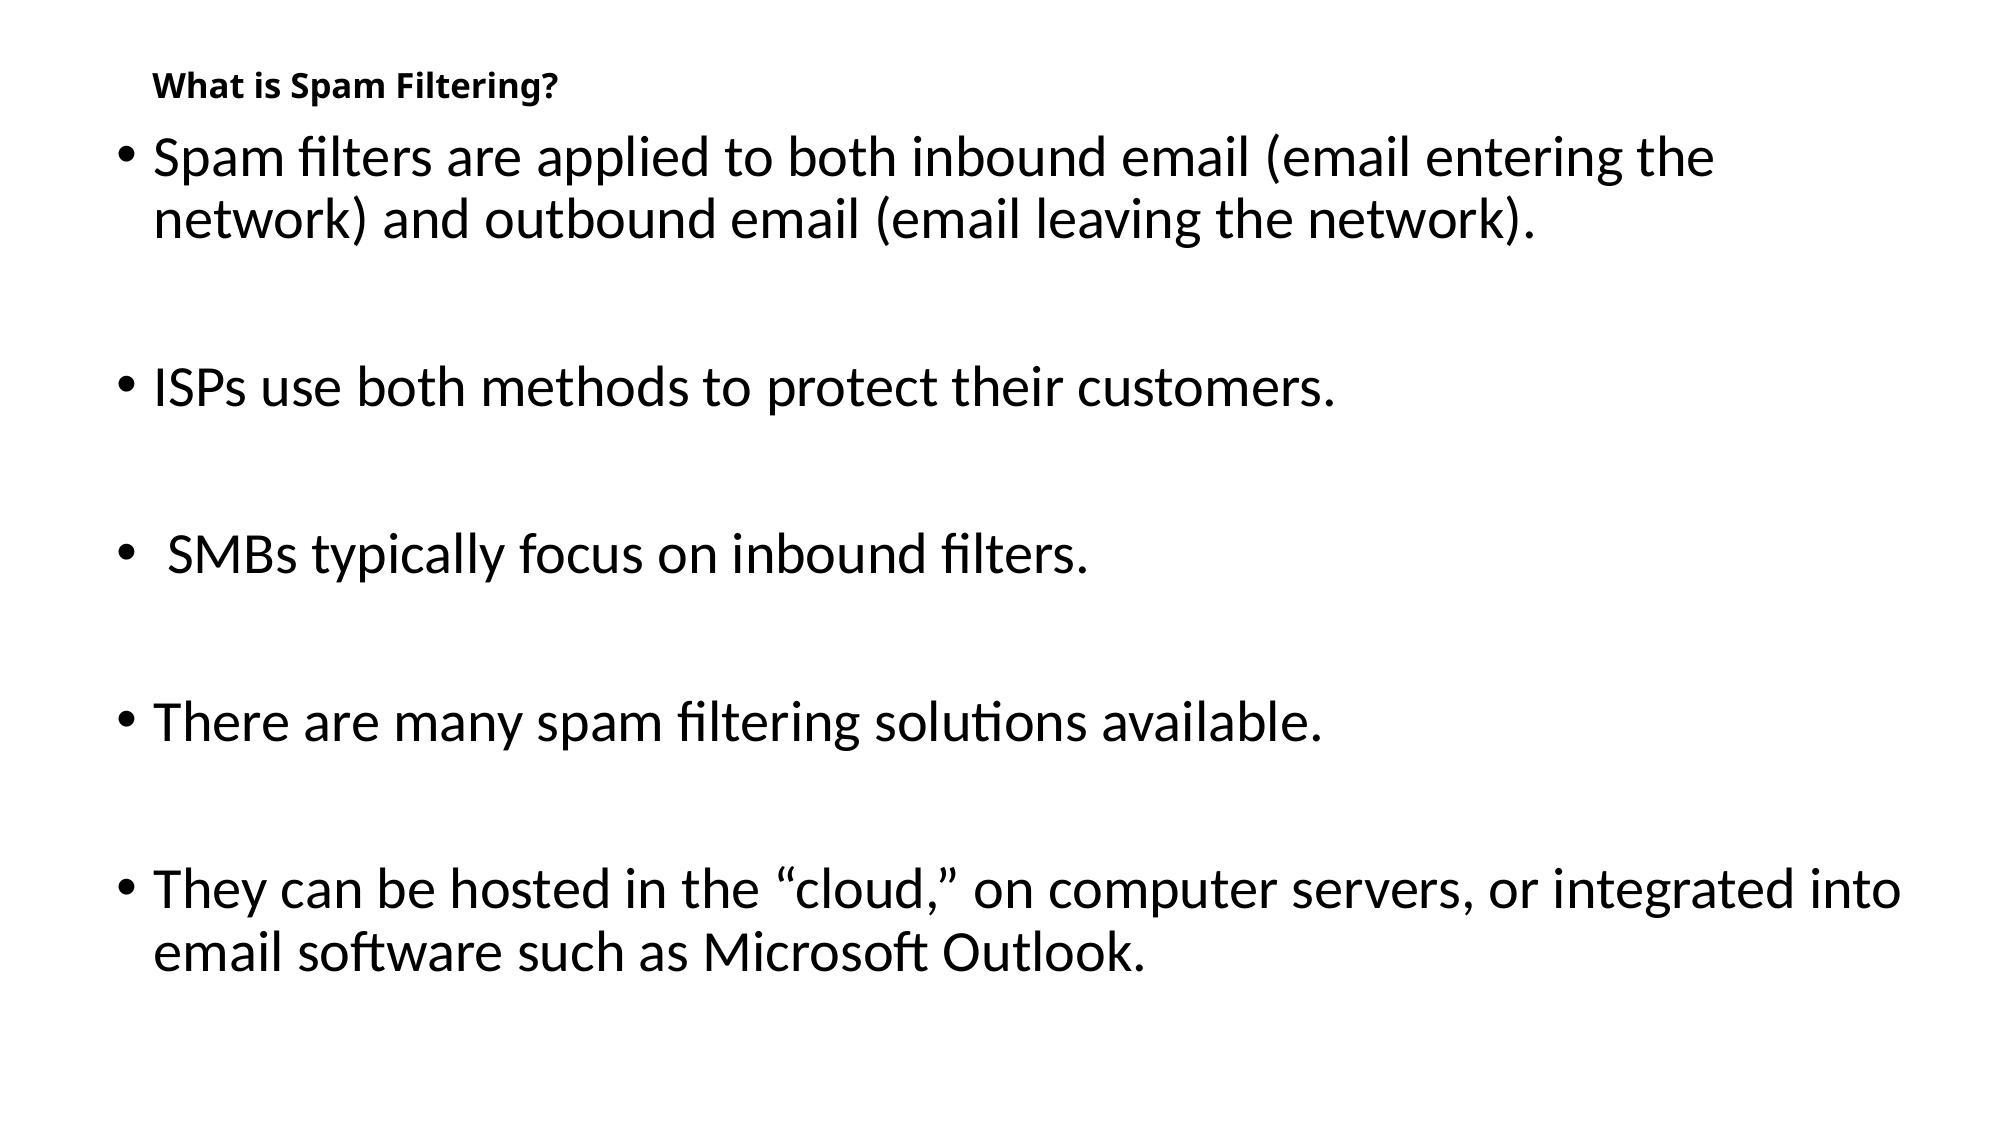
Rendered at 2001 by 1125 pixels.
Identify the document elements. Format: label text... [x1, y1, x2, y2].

list Spam filters are applied to both inbound email (email entering the network) and outbound email (email leaving the network). ISPs use both methods to protect their customers. SMBs typically focus on inbound filters. There are many spam filtering solutions available. They can be hosted in the “cloud,” on computer servers, or integrated into email software such as Microsoft Outlook. [101, 118, 1931, 1048]
title What is Spam Filtering? [137, 59, 1863, 118]
